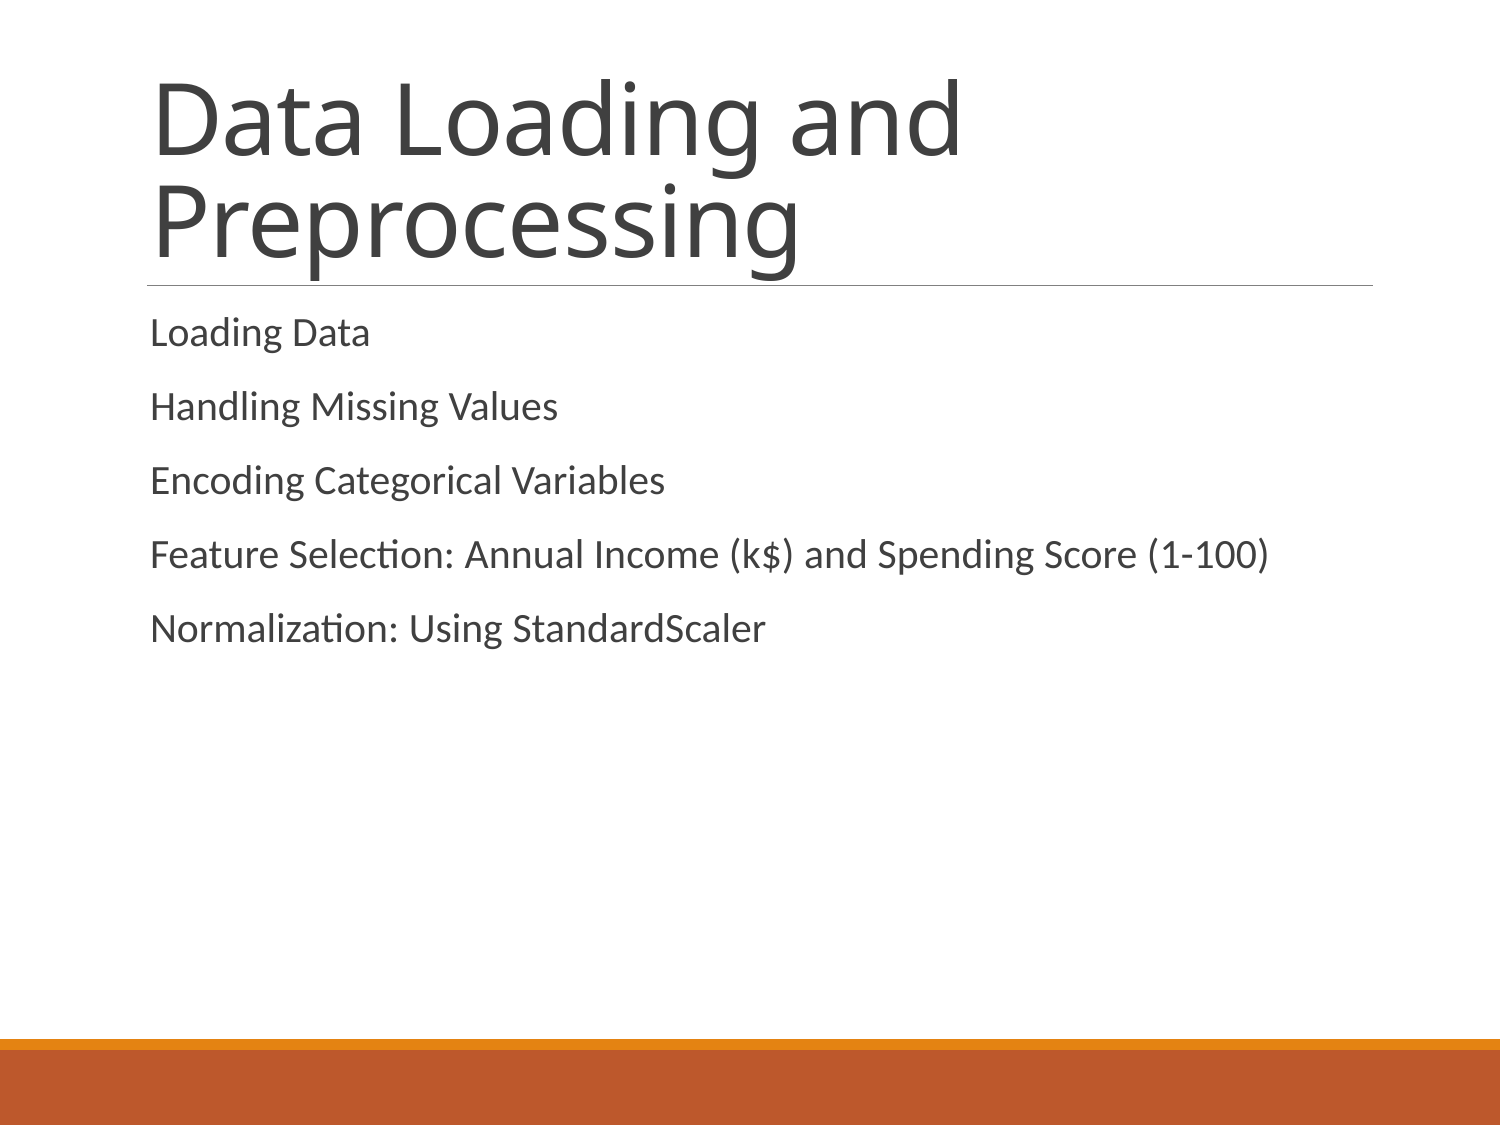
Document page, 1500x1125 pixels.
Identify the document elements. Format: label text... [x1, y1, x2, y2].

list Loading Data Handling Missing Values Encoding Categorical Variables Feature Selection: Annual Income (k$) and Spending Score (1-100) Normalization: Using StandardScaler [135, 302, 1373, 963]
title Data Loading and Preprocessing [135, 47, 1373, 285]
